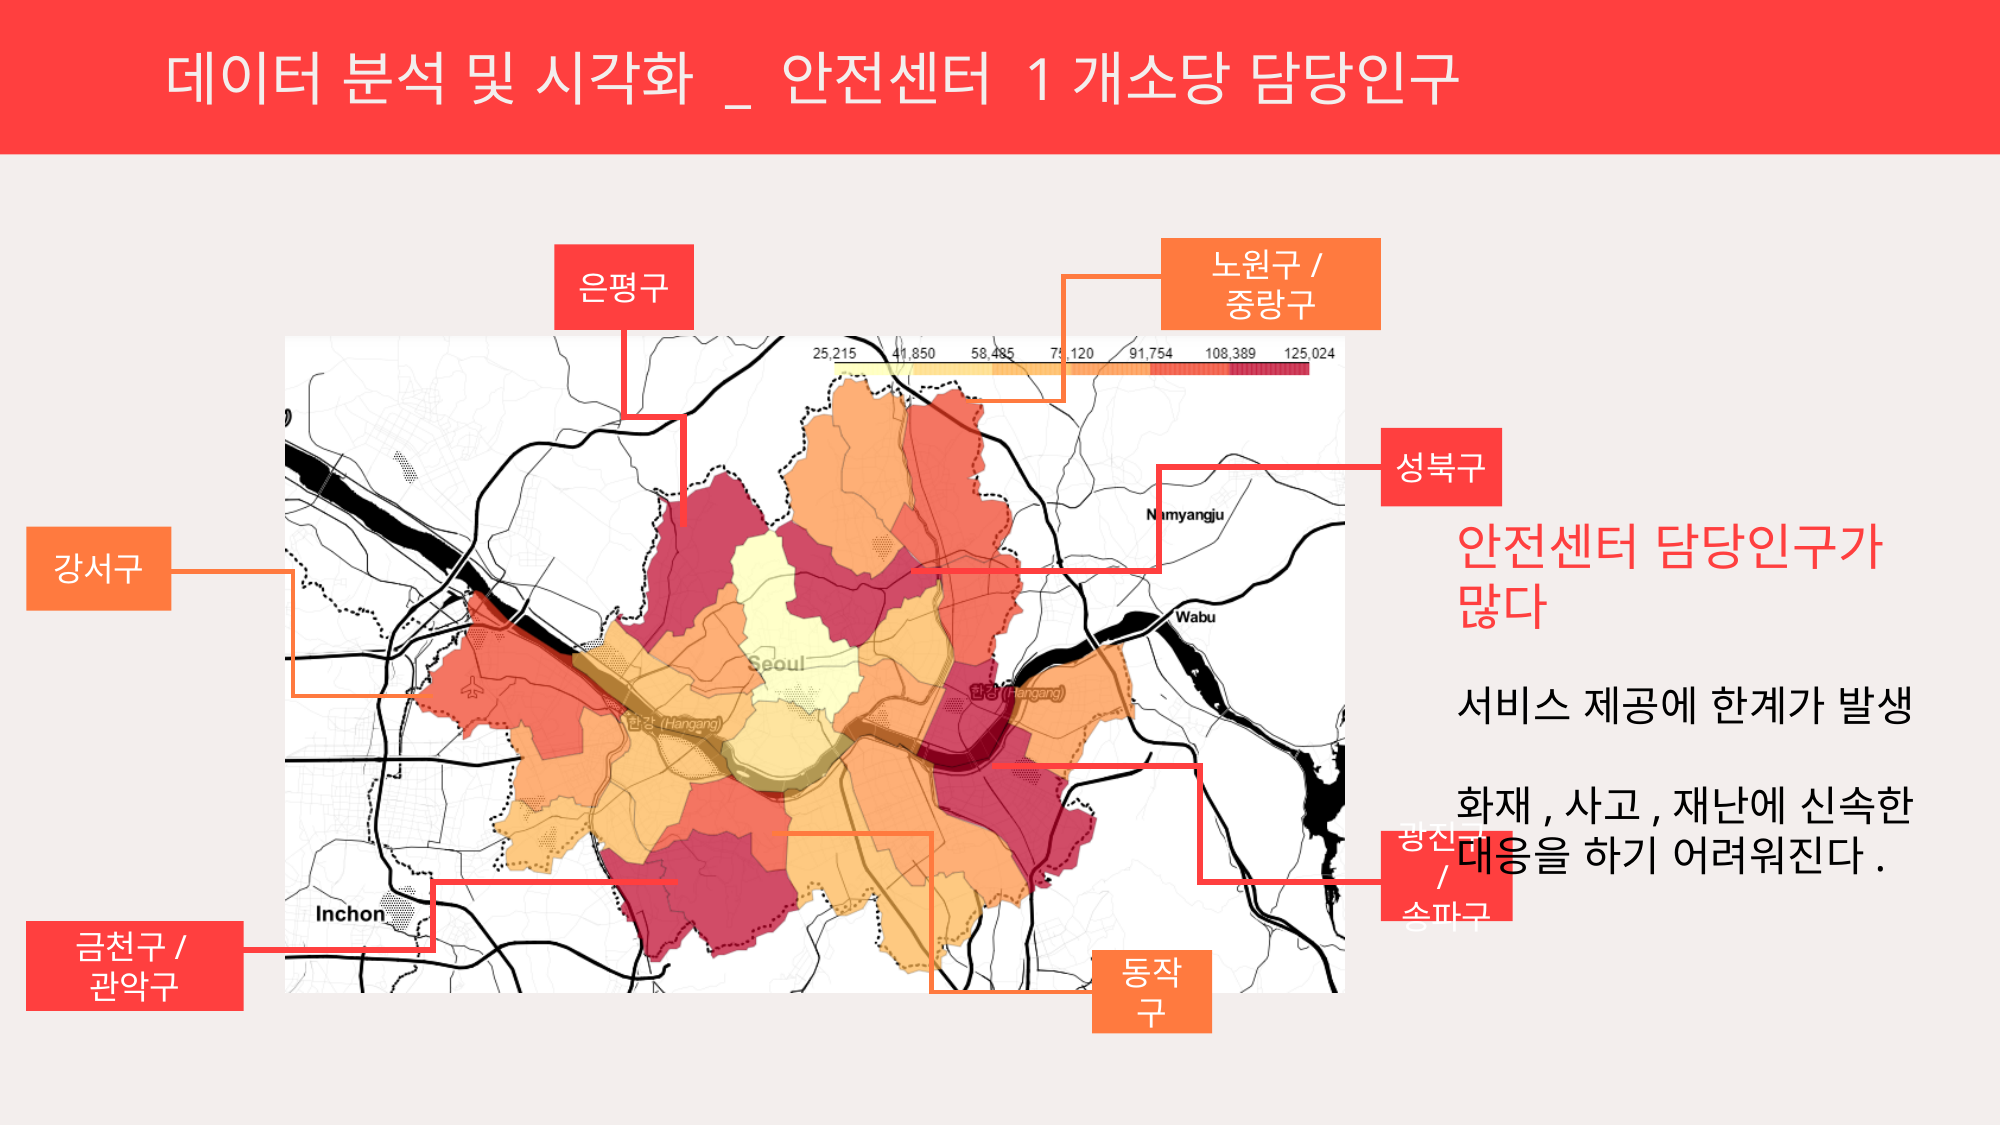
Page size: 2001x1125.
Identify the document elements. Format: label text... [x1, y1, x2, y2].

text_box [26, 238, 1513, 1034]
text_box 안전센터 담당인구가 많다 서비스 제공에 한계가 발생 화재,사고,재난에 신속한 대응을 하기 어려워진다. [1513, 507, 1998, 888]
text_box 데이터 분석 및 시각화 _ 안전센터 1개소당 담당인구 [0, 0, 2000, 155]
